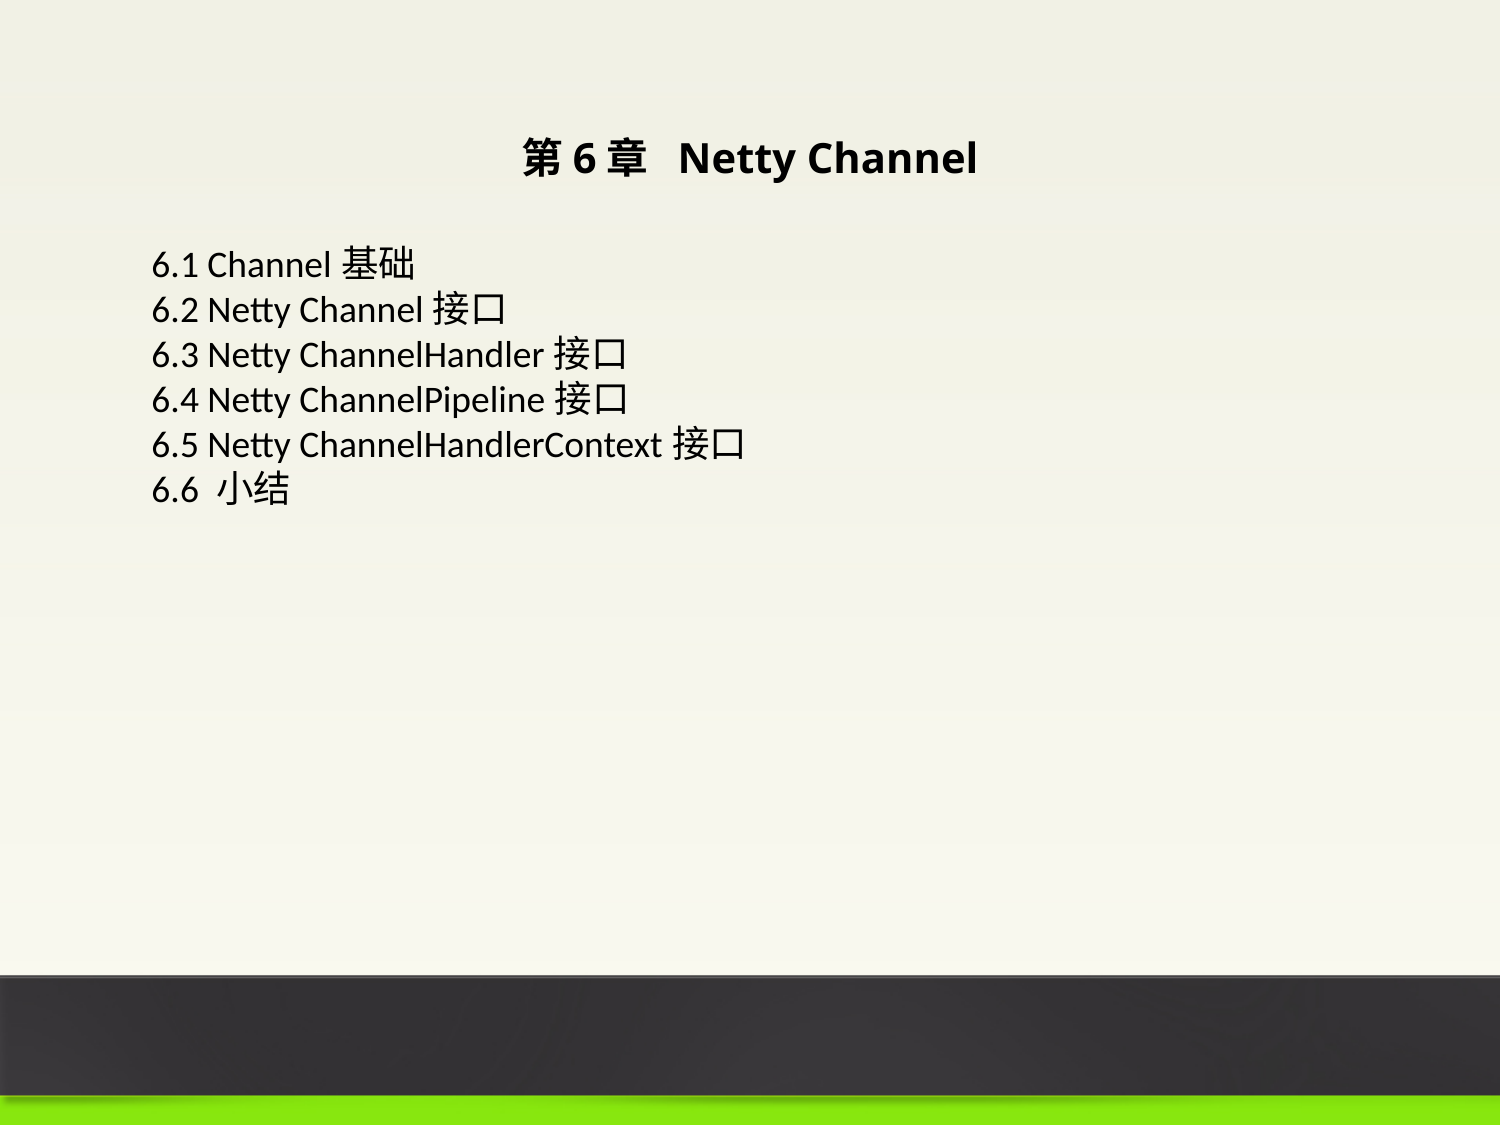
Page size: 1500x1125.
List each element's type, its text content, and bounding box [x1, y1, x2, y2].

picture [0, 0, 1500, 1125]
text_box 6.1 Channel基础 6.2 Netty Channel接口 6.3 Netty ChannelHandler接口 6.4 Netty ChannelPipeline接口 6.5 Netty ChannelHandlerContext接口 6.6 小结 [136, 232, 1212, 518]
title 第6章 Netty Channel [74, 44, 1426, 234]
